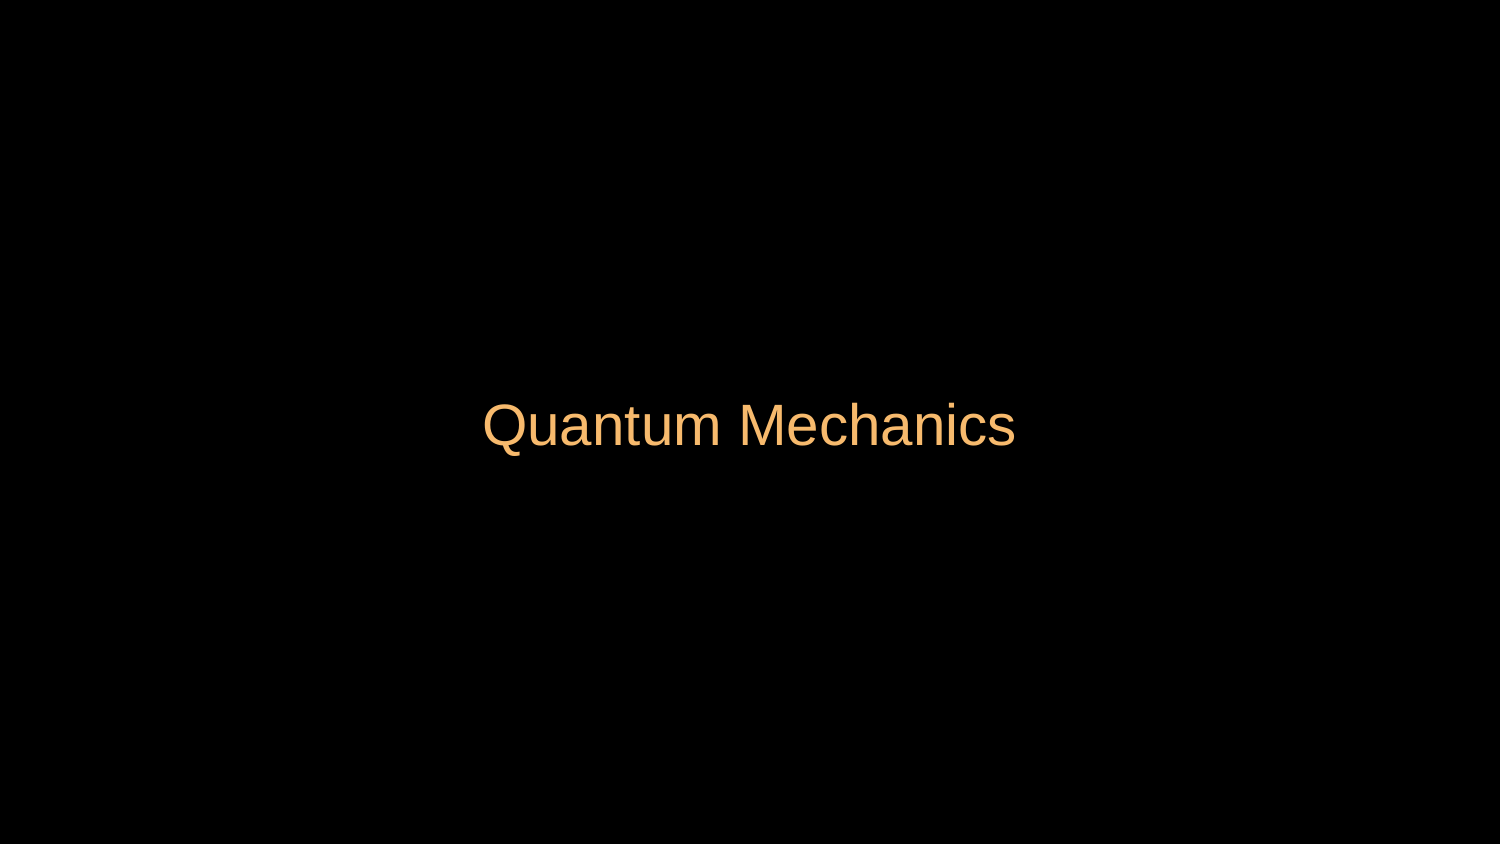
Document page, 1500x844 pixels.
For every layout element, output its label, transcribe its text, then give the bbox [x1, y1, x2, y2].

title Quantum Mechanics [0, 0, 1500, 844]
